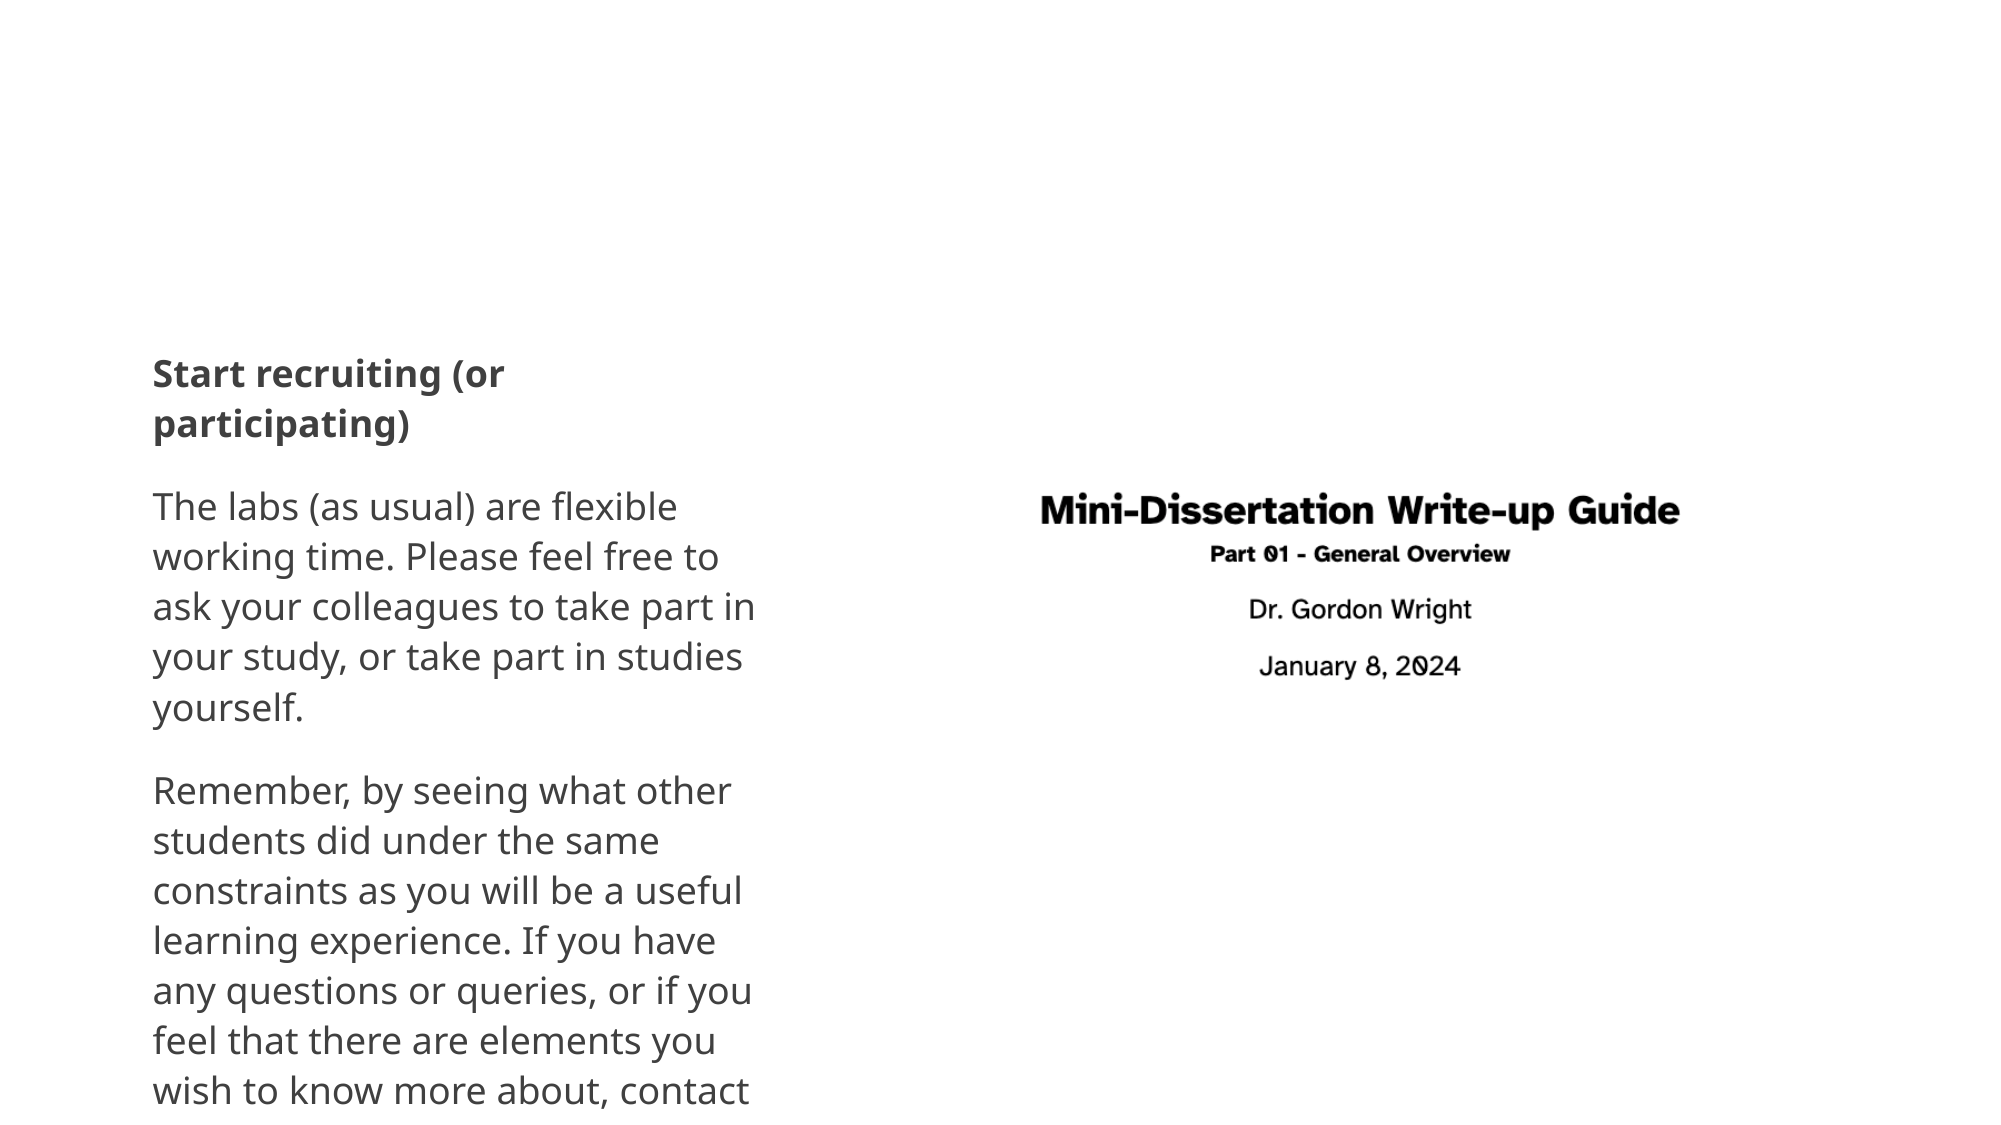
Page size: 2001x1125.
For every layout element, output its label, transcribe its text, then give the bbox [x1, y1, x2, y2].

picture [849, 379, 1863, 740]
list Start recruiting (or participating) The labs (as usual) are flexible working time. Please feel free to ask your colleagues to take part in your study, or take part in studies yourself. Remember, by seeing what other students did under the same constraints as you will be a useful learning experience. If you have any questions or queries, or if you feel that there are elements you wish to know more about, contact the researcher. Maybe think about collecting any good ideas, or nice debriefs etc. Why start from scratch next year? Mini-Dissertation Write-up Guide Over the next 10 weeks, a comprehensive set of guidelines will be provided, focusing on APA7 format, report writing, data export, prep and analysis, as well as curation of Open Materials and Open Data. It’s never too early to start writing. [137, 337, 783, 963]
